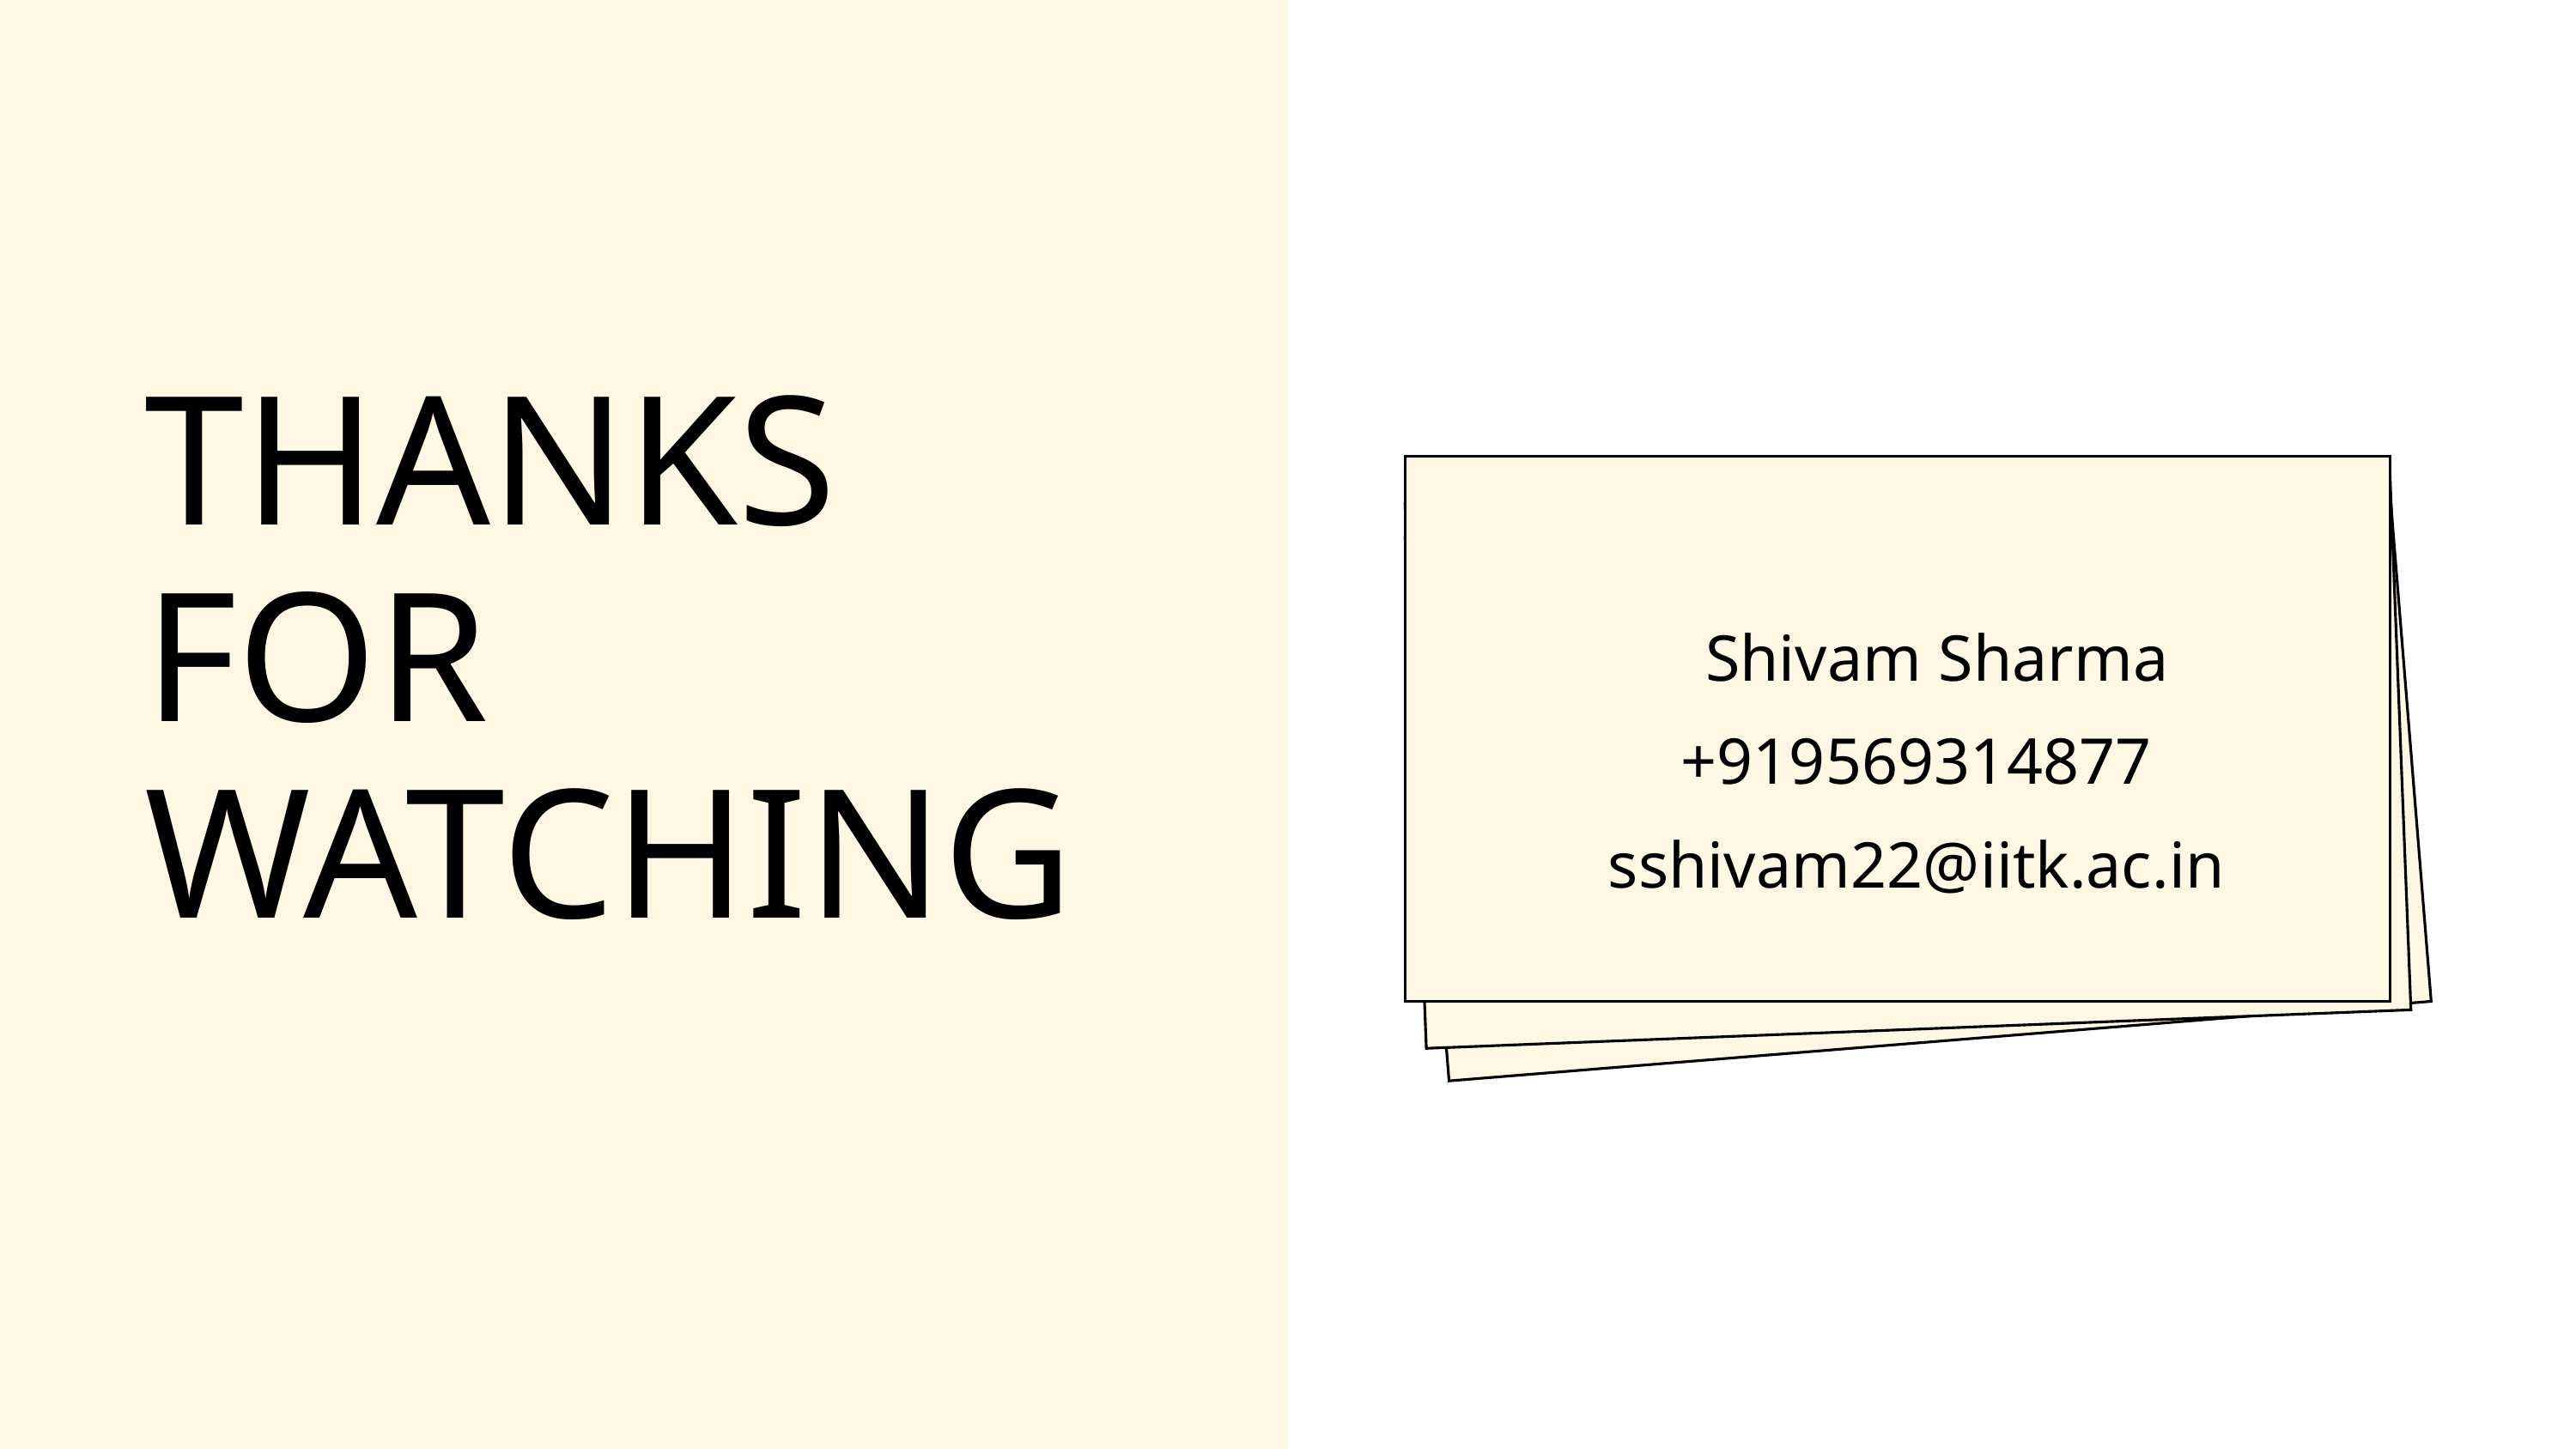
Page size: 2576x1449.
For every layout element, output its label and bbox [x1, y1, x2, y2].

text_box [0, 0, 1289, 1449]
text_box [1415, 484, 2401, 1030]
text_box [1405, 456, 2391, 1002]
text_box [1425, 497, 2411, 1043]
